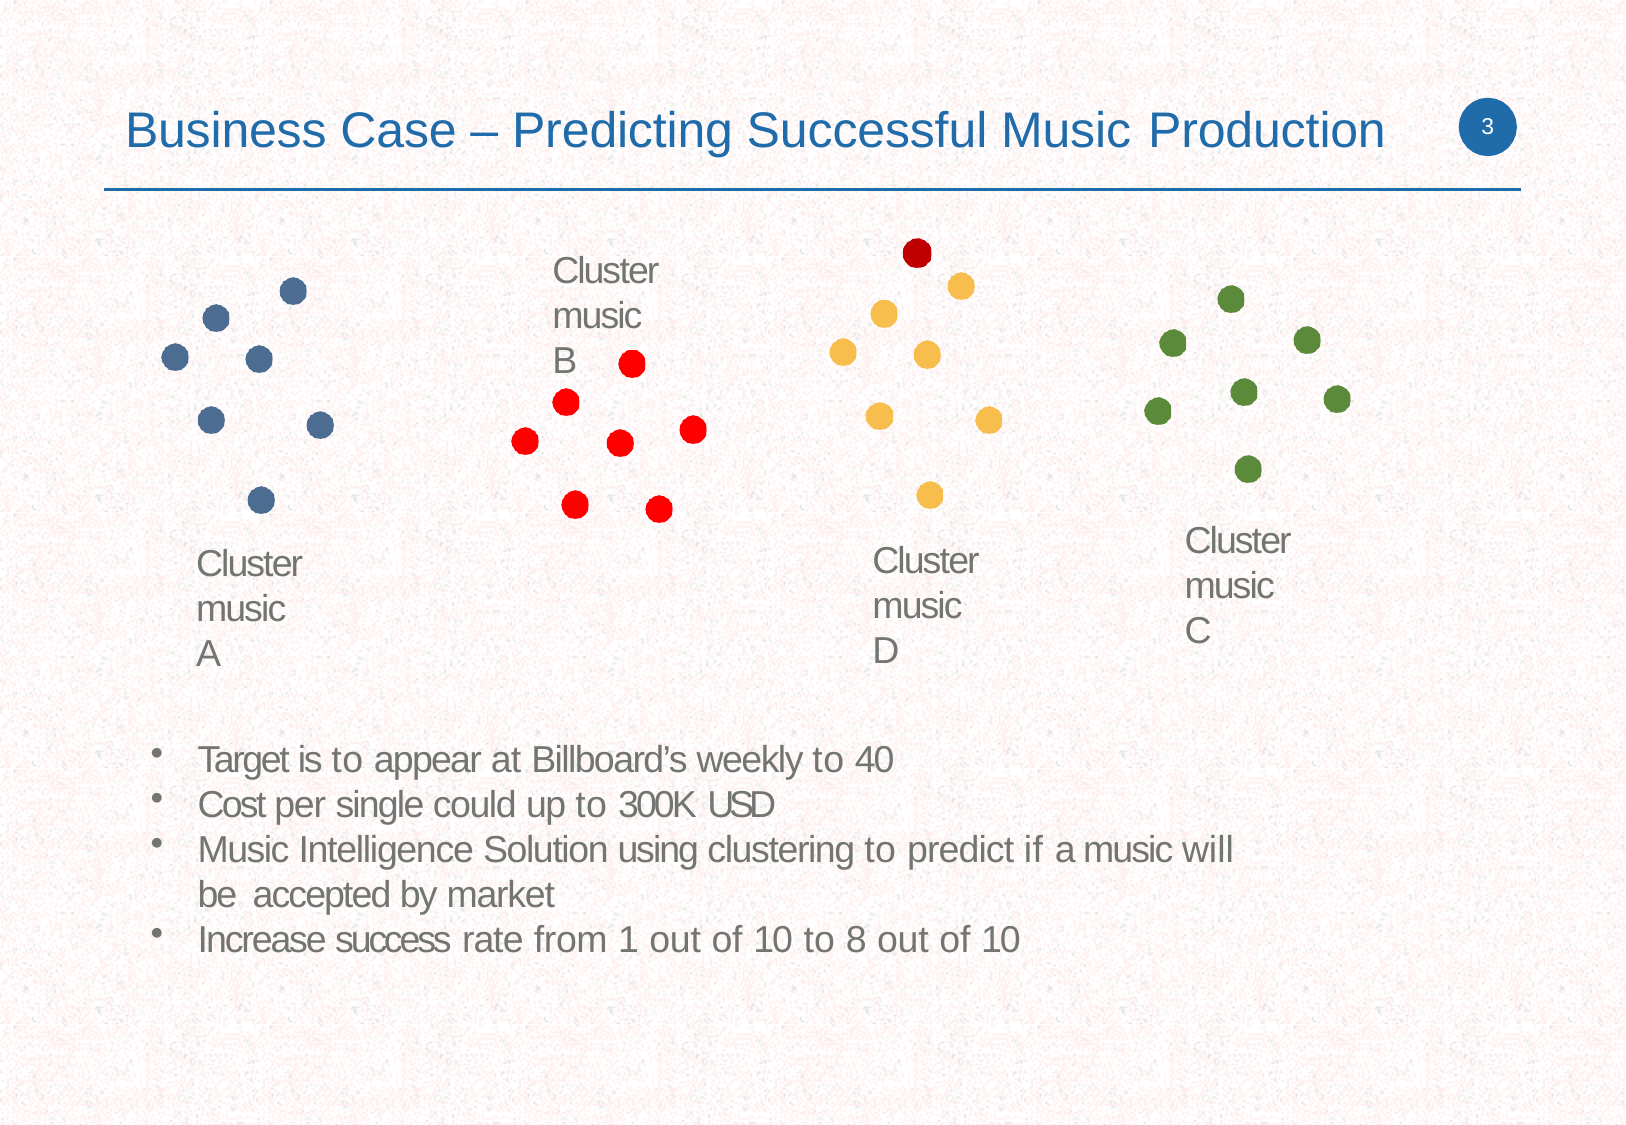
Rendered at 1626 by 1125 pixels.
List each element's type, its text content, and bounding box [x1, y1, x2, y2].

picture [0, 0, 1626, 1125]
text_box 3 [1479, 109, 1497, 140]
text_box [679, 415, 707, 444]
text_box [829, 338, 857, 366]
text_box [902, 238, 932, 268]
text_box [306, 411, 334, 439]
text_box [1230, 378, 1258, 406]
text_box [279, 277, 307, 305]
text_box [552, 388, 580, 416]
text_box [245, 345, 273, 373]
text_box [1159, 329, 1187, 357]
title Business Case – Predicting Successful Music Production [122, 95, 1392, 286]
text_box [870, 299, 898, 328]
text_box Target is to appear at Billboard’s weekly to 40 Cost per single could up to 300K USD Music Intelligence Solution using clustering to predict if a music will be accepted by market Increase success rate from 1 out of 10 to 8 out of 10 [148, 733, 1273, 961]
text_box [1323, 385, 1351, 413]
text_box [606, 429, 634, 457]
text_box [645, 495, 673, 523]
text_box [916, 481, 944, 509]
text_box Cluster music D [870, 534, 996, 672]
text_box [197, 406, 225, 434]
text_box [561, 490, 589, 519]
text_box Cluster music C [1182, 514, 1305, 652]
text_box [1217, 285, 1245, 313]
text_box [511, 427, 539, 455]
text_box [1234, 455, 1262, 484]
text_box [1144, 397, 1172, 425]
text_box [202, 304, 230, 332]
text_box [975, 406, 1003, 434]
text_box [161, 343, 189, 371]
text_box [865, 402, 894, 430]
text_box Cluster music B [550, 243, 673, 381]
text_box [247, 486, 275, 514]
text_box [1293, 326, 1321, 354]
text_box Cluster music A [194, 537, 318, 675]
text_box [913, 340, 941, 369]
text_box [947, 272, 975, 300]
